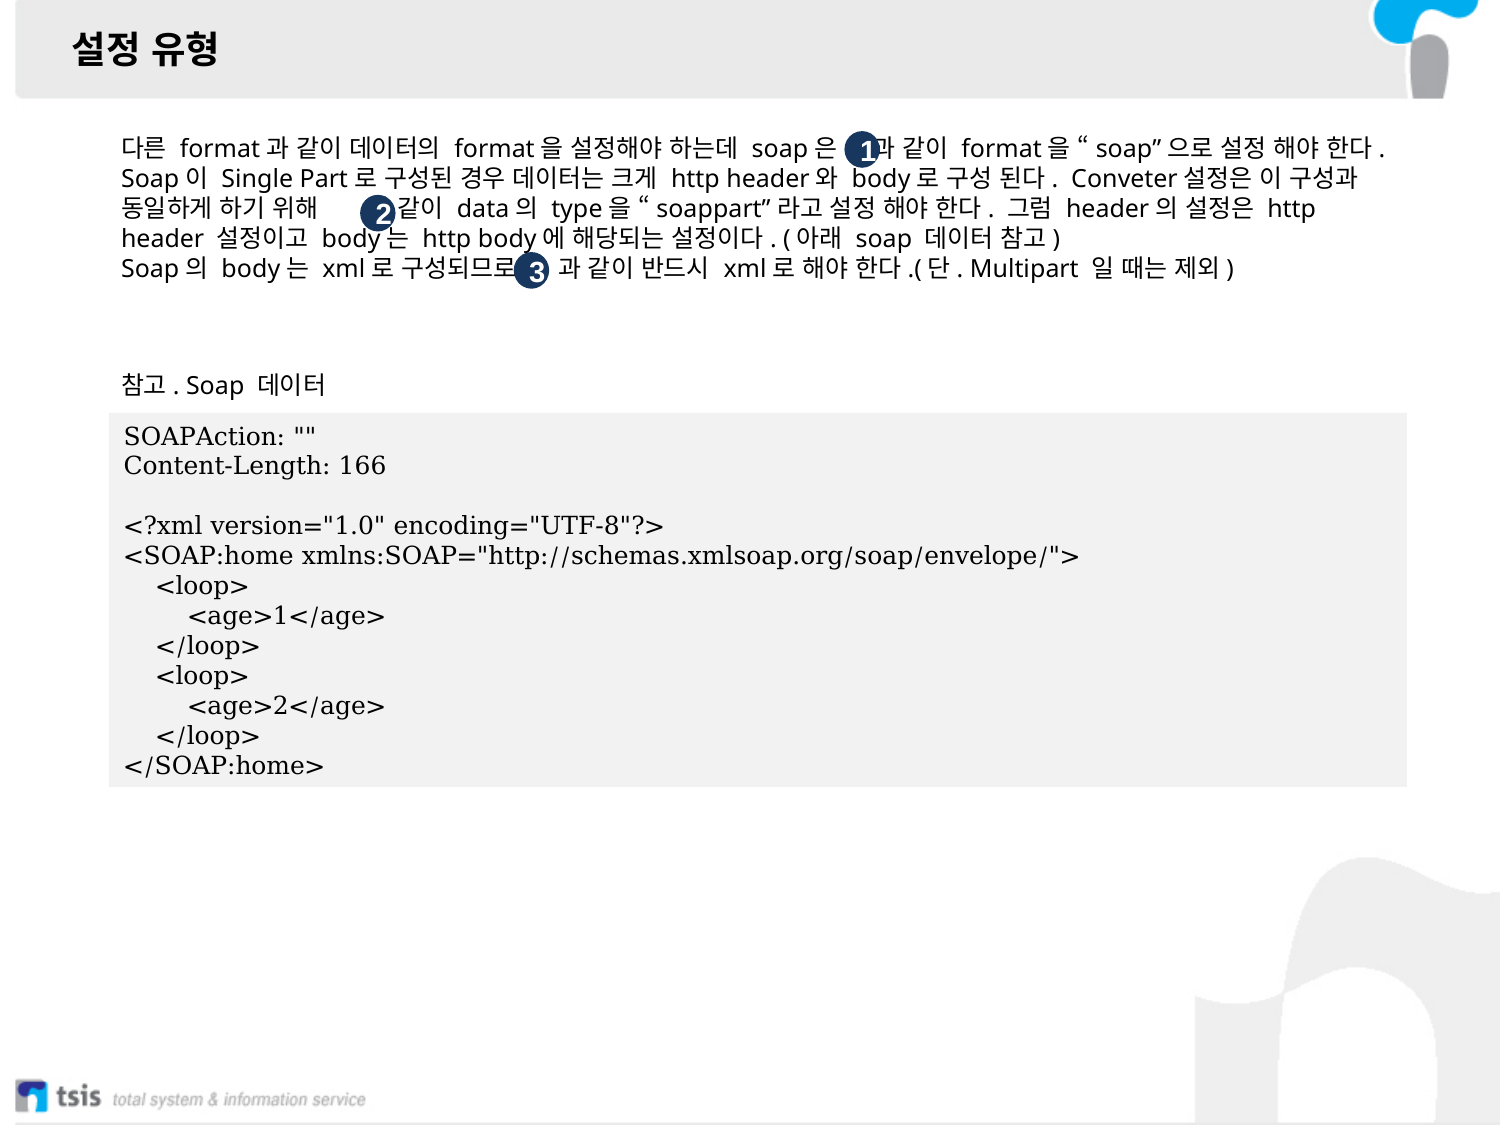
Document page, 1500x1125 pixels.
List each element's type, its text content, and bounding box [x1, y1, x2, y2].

text_box 다른 format과 같이 데이터의 format을 설정해야 하는데 soap은 과 같이 format을 “soap”으로 설정 해야 한다. Soap이 Single Part로 구성된 경우 데이터는 크게 http header와 body로 구성 된다. Conveter설정은 이 구성과 동일하게 하기 위해 와 같이 data의 type을 “soappart”라고 설정 해야 한다. 그럼 header의 설정은 http header 설정이고 body는 http body에 해당되는 설정이다. (아래 soap 데이터 참고) Soap의 body는 xml로 구성되므로 과 같이 반드시 xml로 해야 한다.(단. Multipart 일 때는 제외) [106, 125, 1407, 290]
text_box SOAPAction: "" Content-Length: 166 <?xml version="1.0" encoding="UTF-8"?> <SOAP:home xmlns:SOAP="http://schemas.xmlsoap.org/soap/envelope/"> <loop> <age>1</age> </loop> <loop> <age>2</age> </loop> </SOAP:home> [108, 412, 1407, 787]
text_box 설정 유형 [57, 19, 1407, 79]
text_box 2 [358, 192, 398, 234]
picture [0, 0, 1500, 1125]
text_box 1 [842, 129, 882, 170]
text_box 참고. Soap 데이터 [106, 361, 1407, 407]
